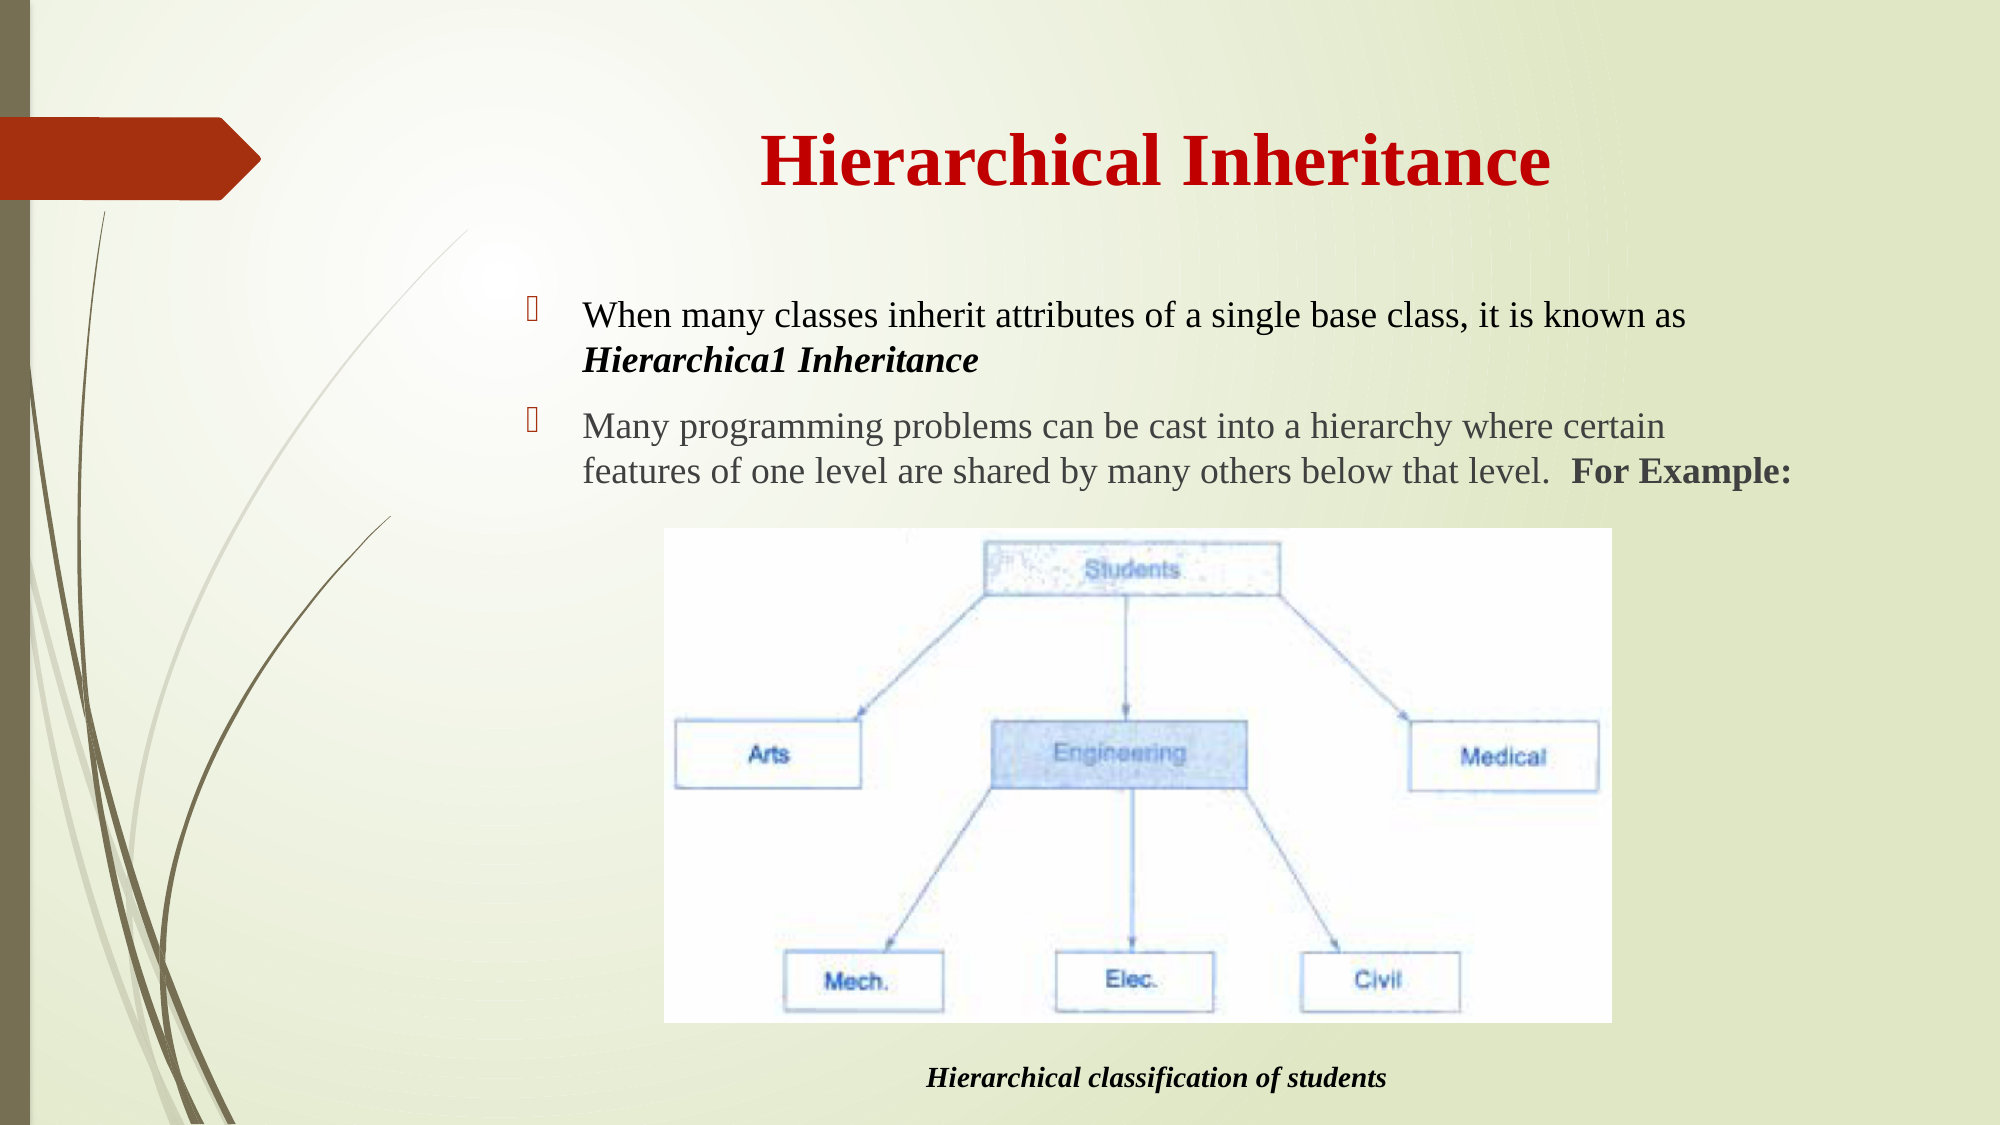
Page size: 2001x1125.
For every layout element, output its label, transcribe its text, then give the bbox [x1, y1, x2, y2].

text_box Hierarchical classification of students [911, 1051, 1403, 1101]
list When many classes inherit attributes of a single base class, it is known as Hierarchica1 Inheritance Many programming problems can be cast into a hierarchy where certain features of one level are shared by many others below that level. For Example: [511, 282, 1809, 524]
title Hierarchical Inheritance [425, 102, 1888, 235]
picture [664, 527, 1612, 1023]
